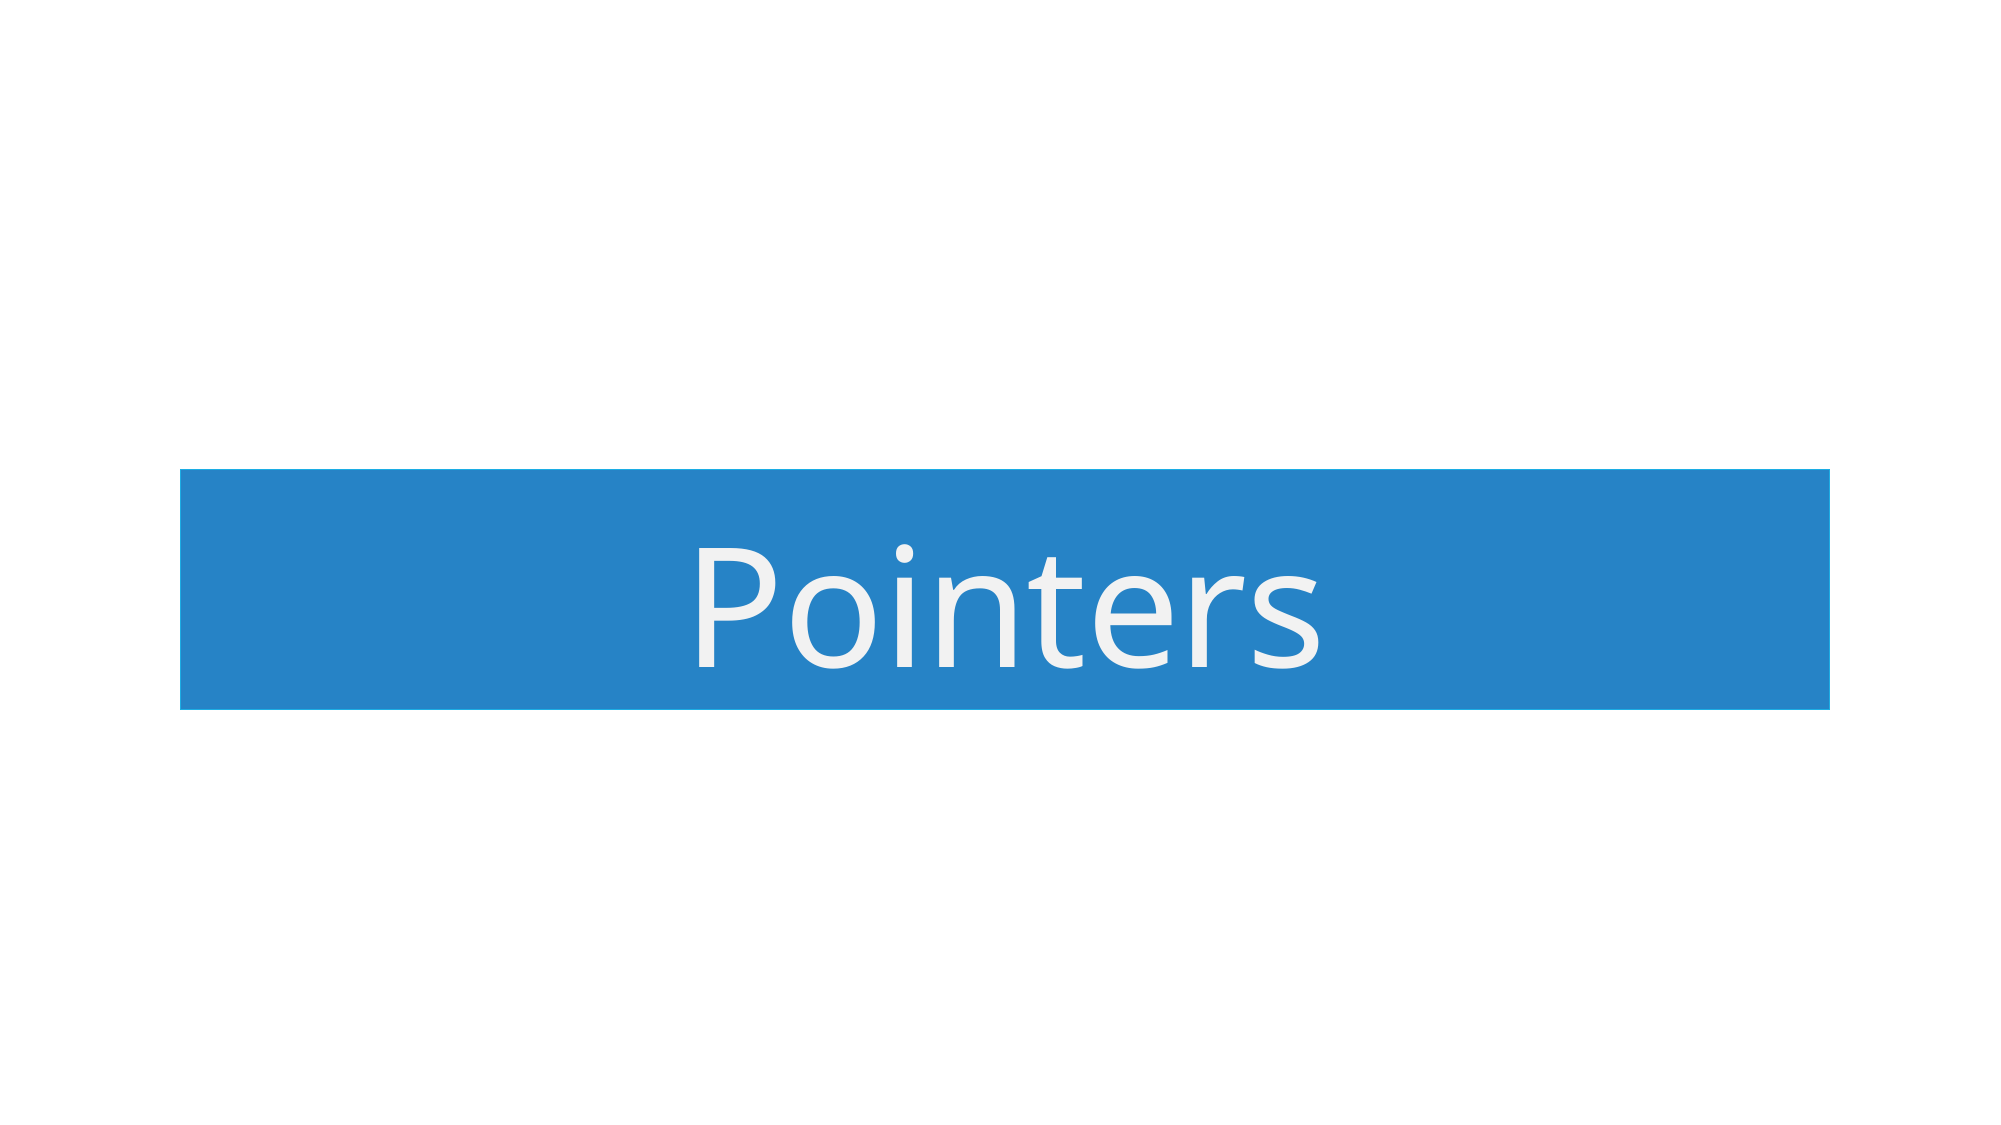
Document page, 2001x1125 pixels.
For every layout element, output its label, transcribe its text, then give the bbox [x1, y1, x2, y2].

title Pointers [180, 469, 1830, 710]
